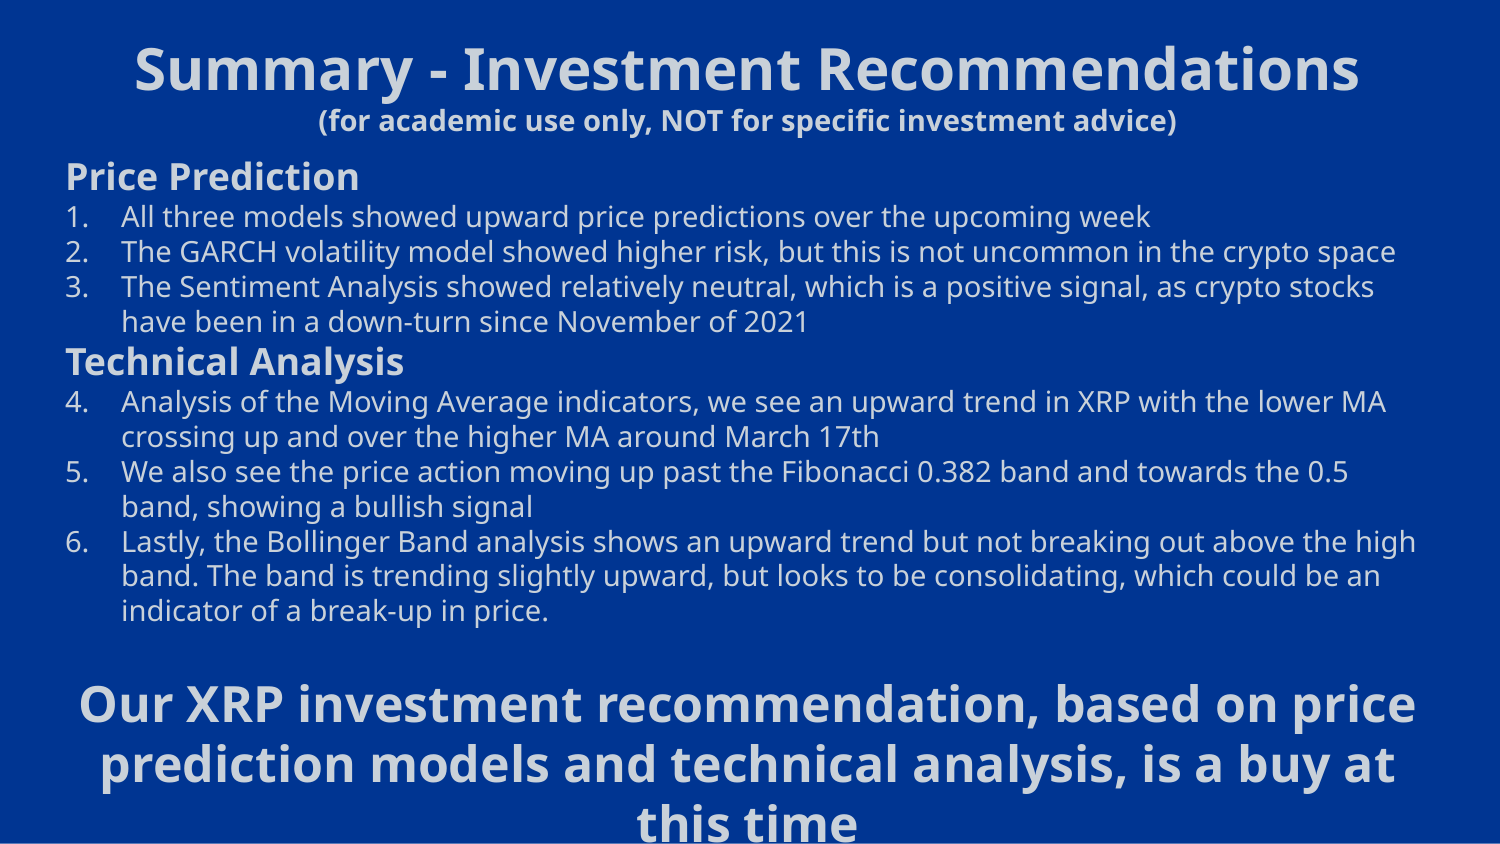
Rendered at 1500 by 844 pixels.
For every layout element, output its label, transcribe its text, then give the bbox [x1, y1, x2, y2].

text_box Summary - Investment Recommendations (for academic use only, NOT for specific investment advice) [24, 24, 1472, 145]
text_box Price Prediction All three models showed upward price predictions over the upcoming week The GARCH volatility model showed higher risk, but this is not uncommon in the crypto space The Sentiment Analysis showed relatively neutral, which is a positive signal, as crypto stocks have been in a down-turn since November of 2021 Technical Analysis Analysis of the Moving Average indicators, we see an upward trend in XRP with the lower MA crossing up and over the higher MA around March 17th We also see the price action moving up past the Fibonacci 0.382 band and towards the 0.5 band, showing a bullish signal Lastly, the Bollinger Band analysis shows an upward trend but not breaking out above the high band. The band is trending slightly upward, but looks to be consolidating, which could be an indicator of a break-up in price. Our XRP investment recommendation, based on price prediction models and technical analysis, is a buy at this time [50, 145, 1446, 844]
